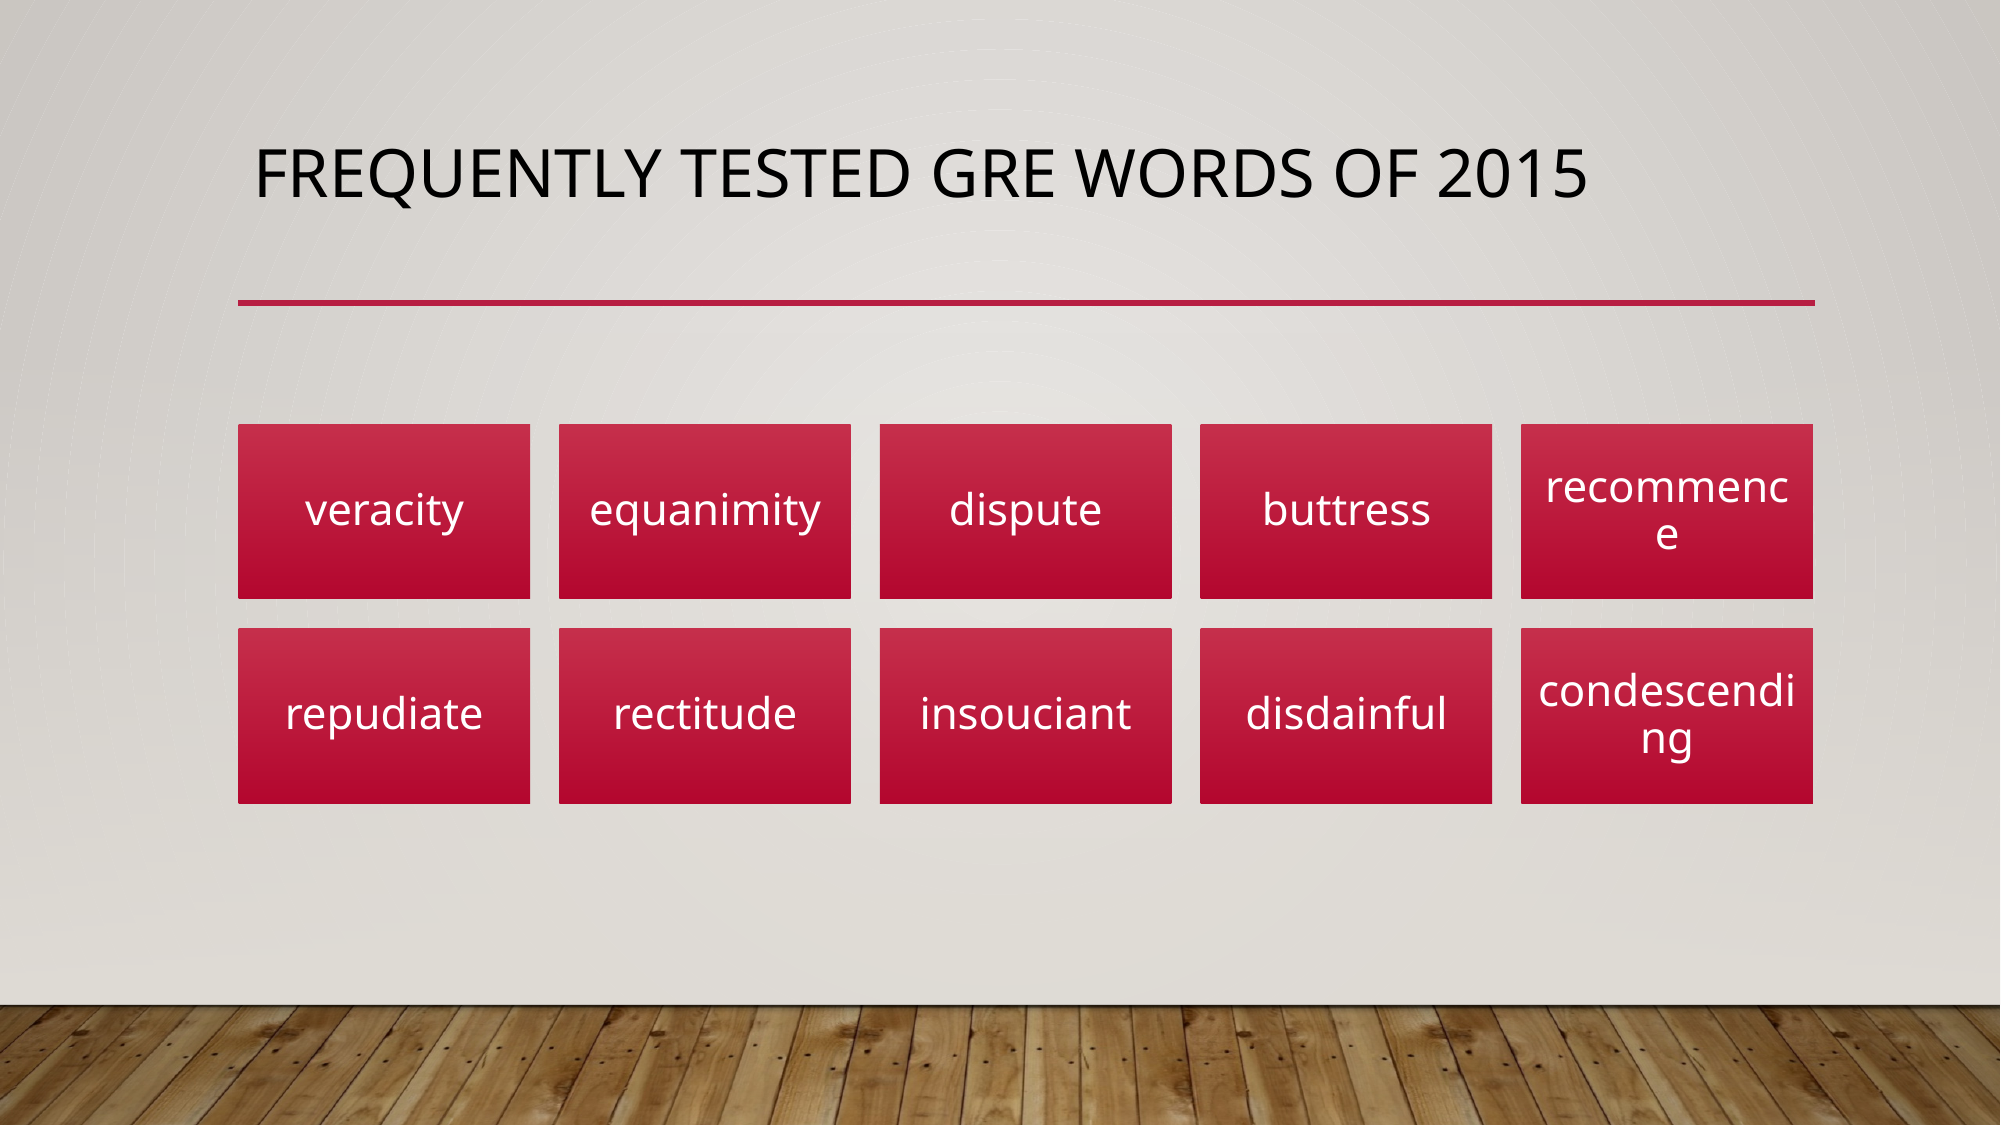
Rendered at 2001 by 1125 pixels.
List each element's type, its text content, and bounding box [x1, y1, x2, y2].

picture [0, 1005, 2000, 1125]
title Frequently tested GRE Words of 2015 [238, 131, 1814, 305]
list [237, 330, 1814, 897]
